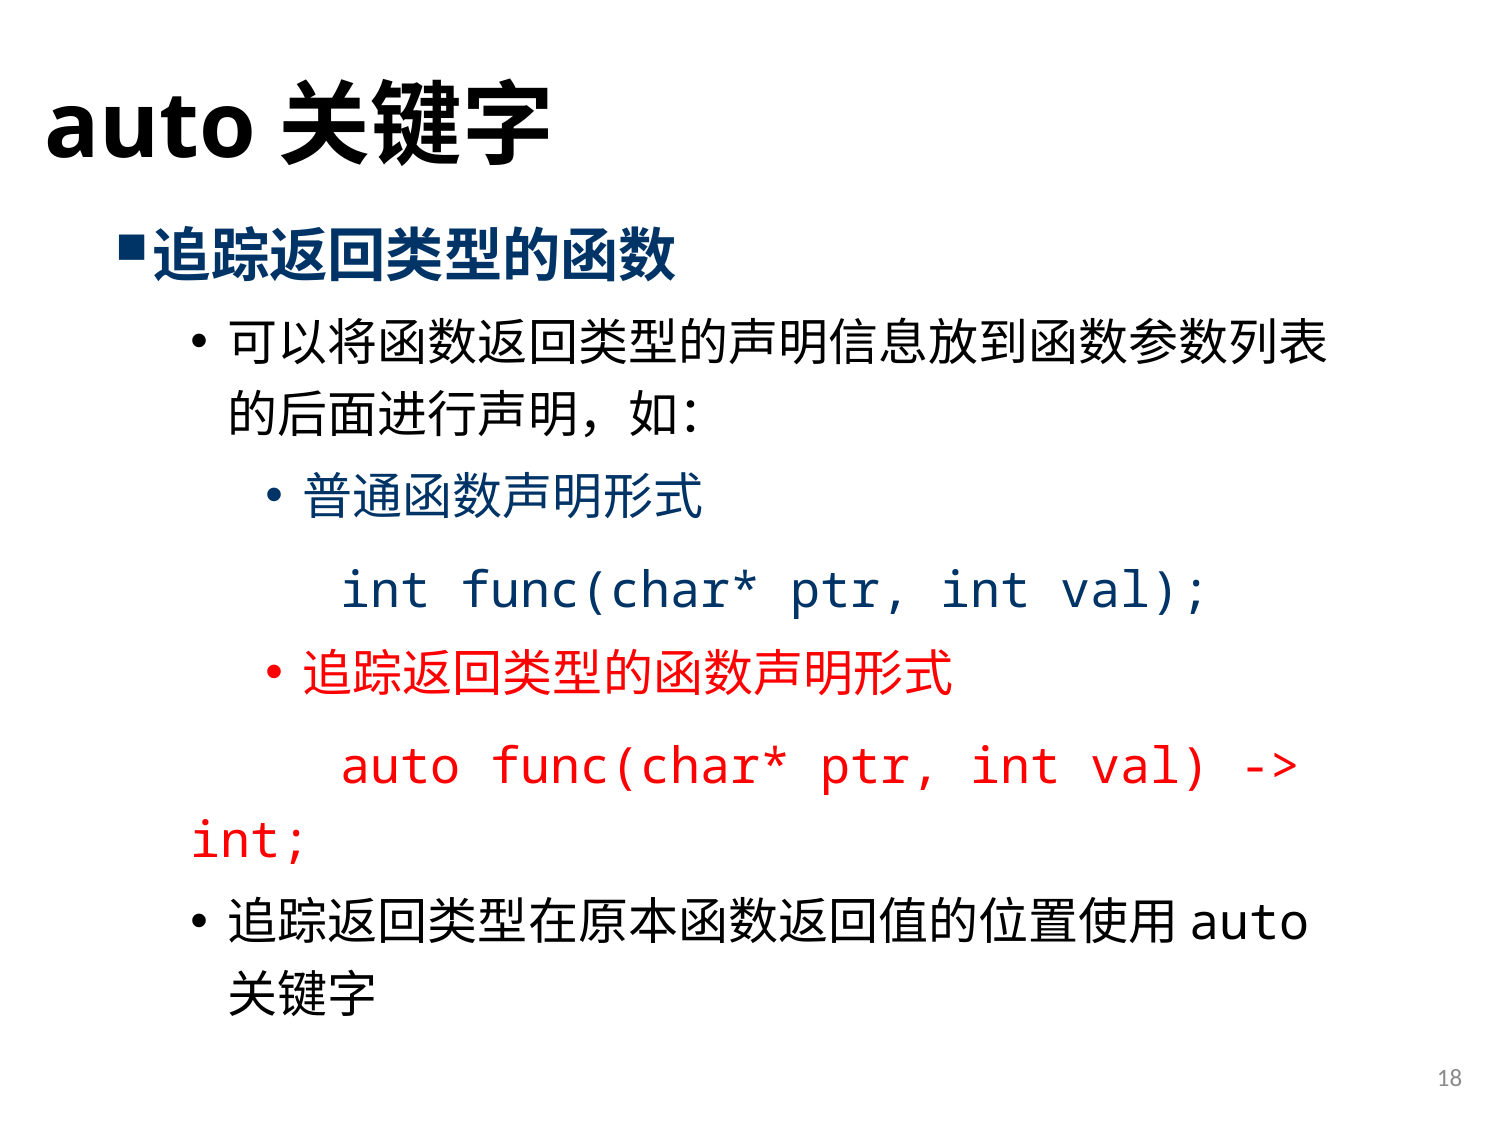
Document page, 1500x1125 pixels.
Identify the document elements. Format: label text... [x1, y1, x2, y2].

title auto关键字 [29, 19, 1324, 237]
list 追踪返回类型的函数 可以将函数返回类型的声明信息放到函数参数列表的后面进行声明，如： 普通函数声明形式 int func(char* ptr, int val); 追踪返回类型的函数声明形式 auto func(char* ptr, int val) -> int; 追踪返回类型在原本函数返回值的位置使用auto关键字 [100, 196, 1365, 976]
slide_number 18 [1139, 1046, 1478, 1107]
